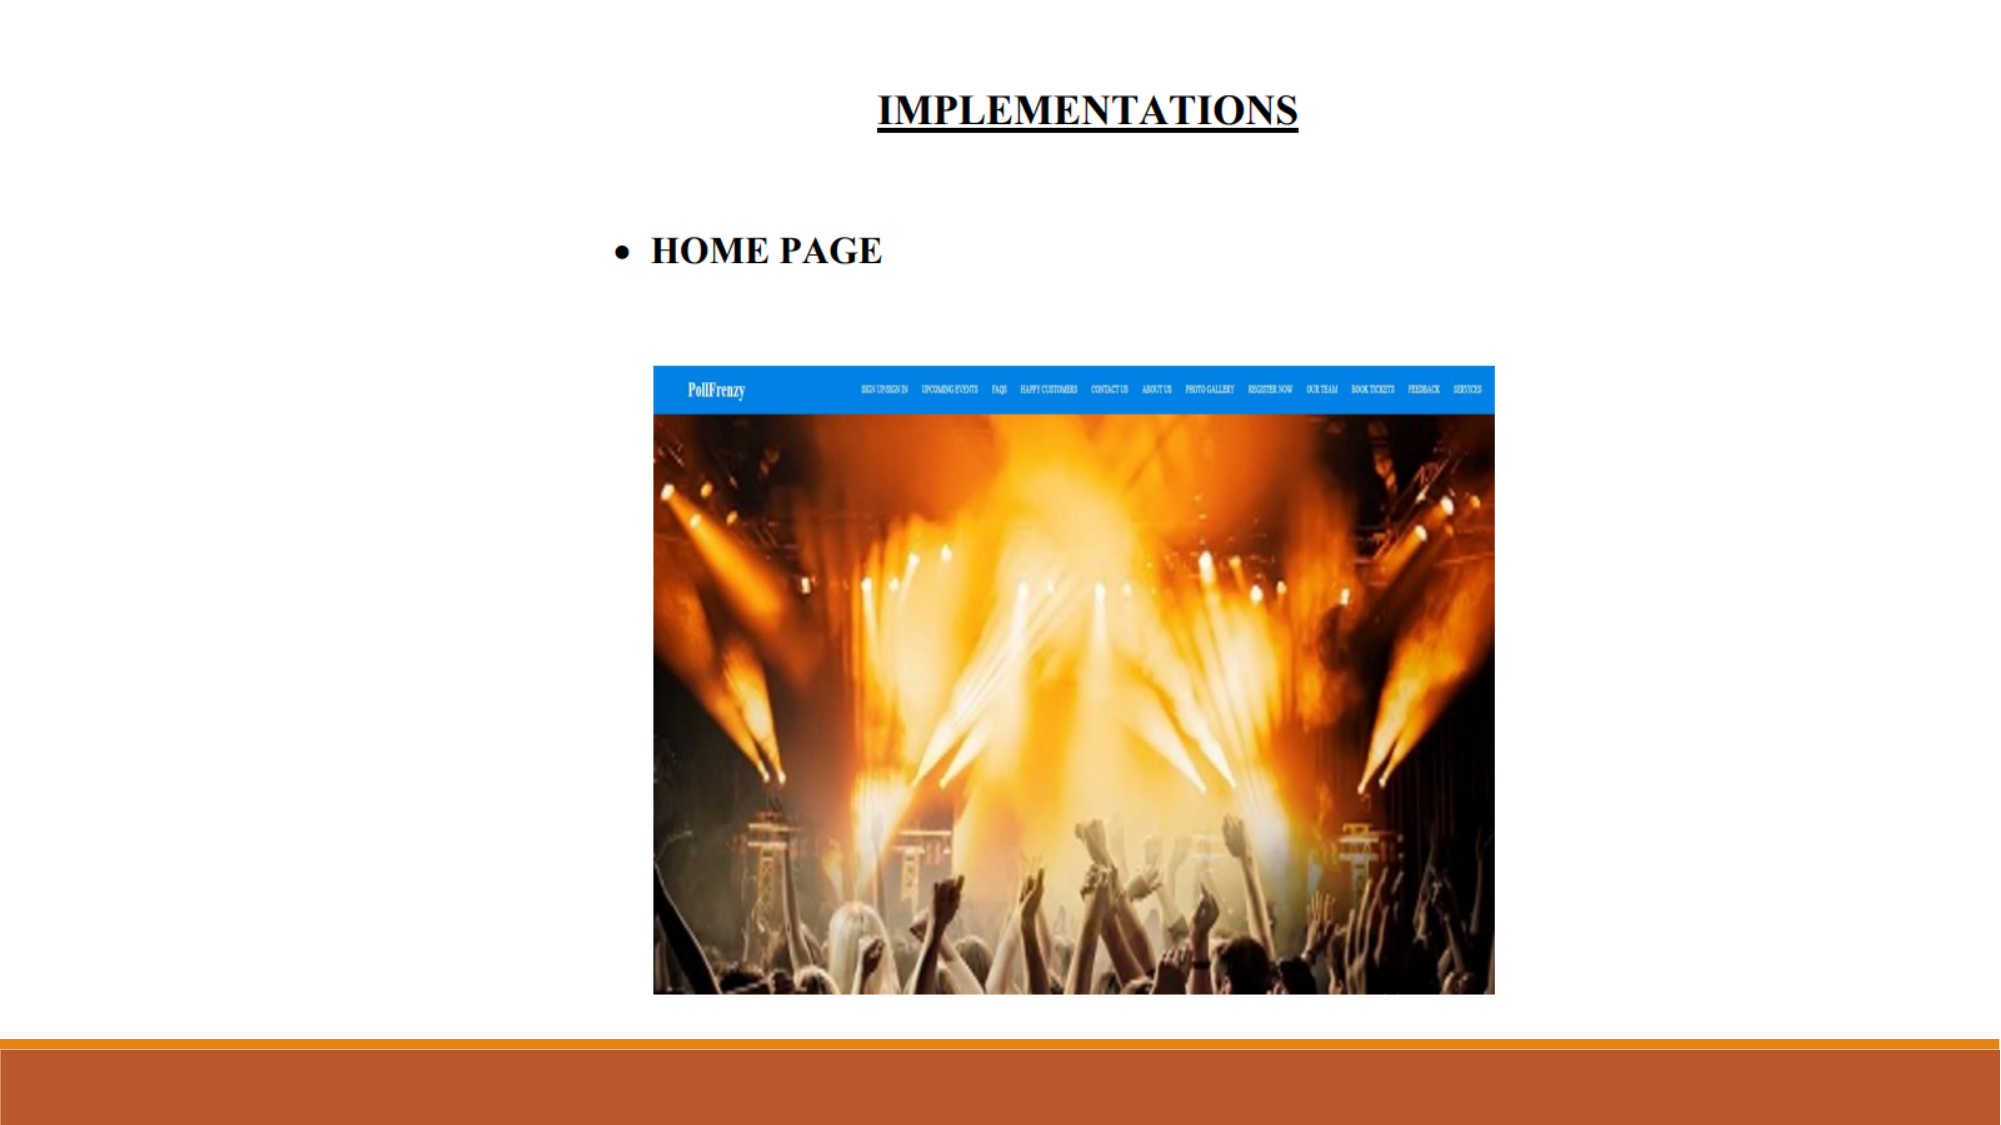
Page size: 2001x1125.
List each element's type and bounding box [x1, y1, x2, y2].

picture [470, 0, 1591, 1036]
